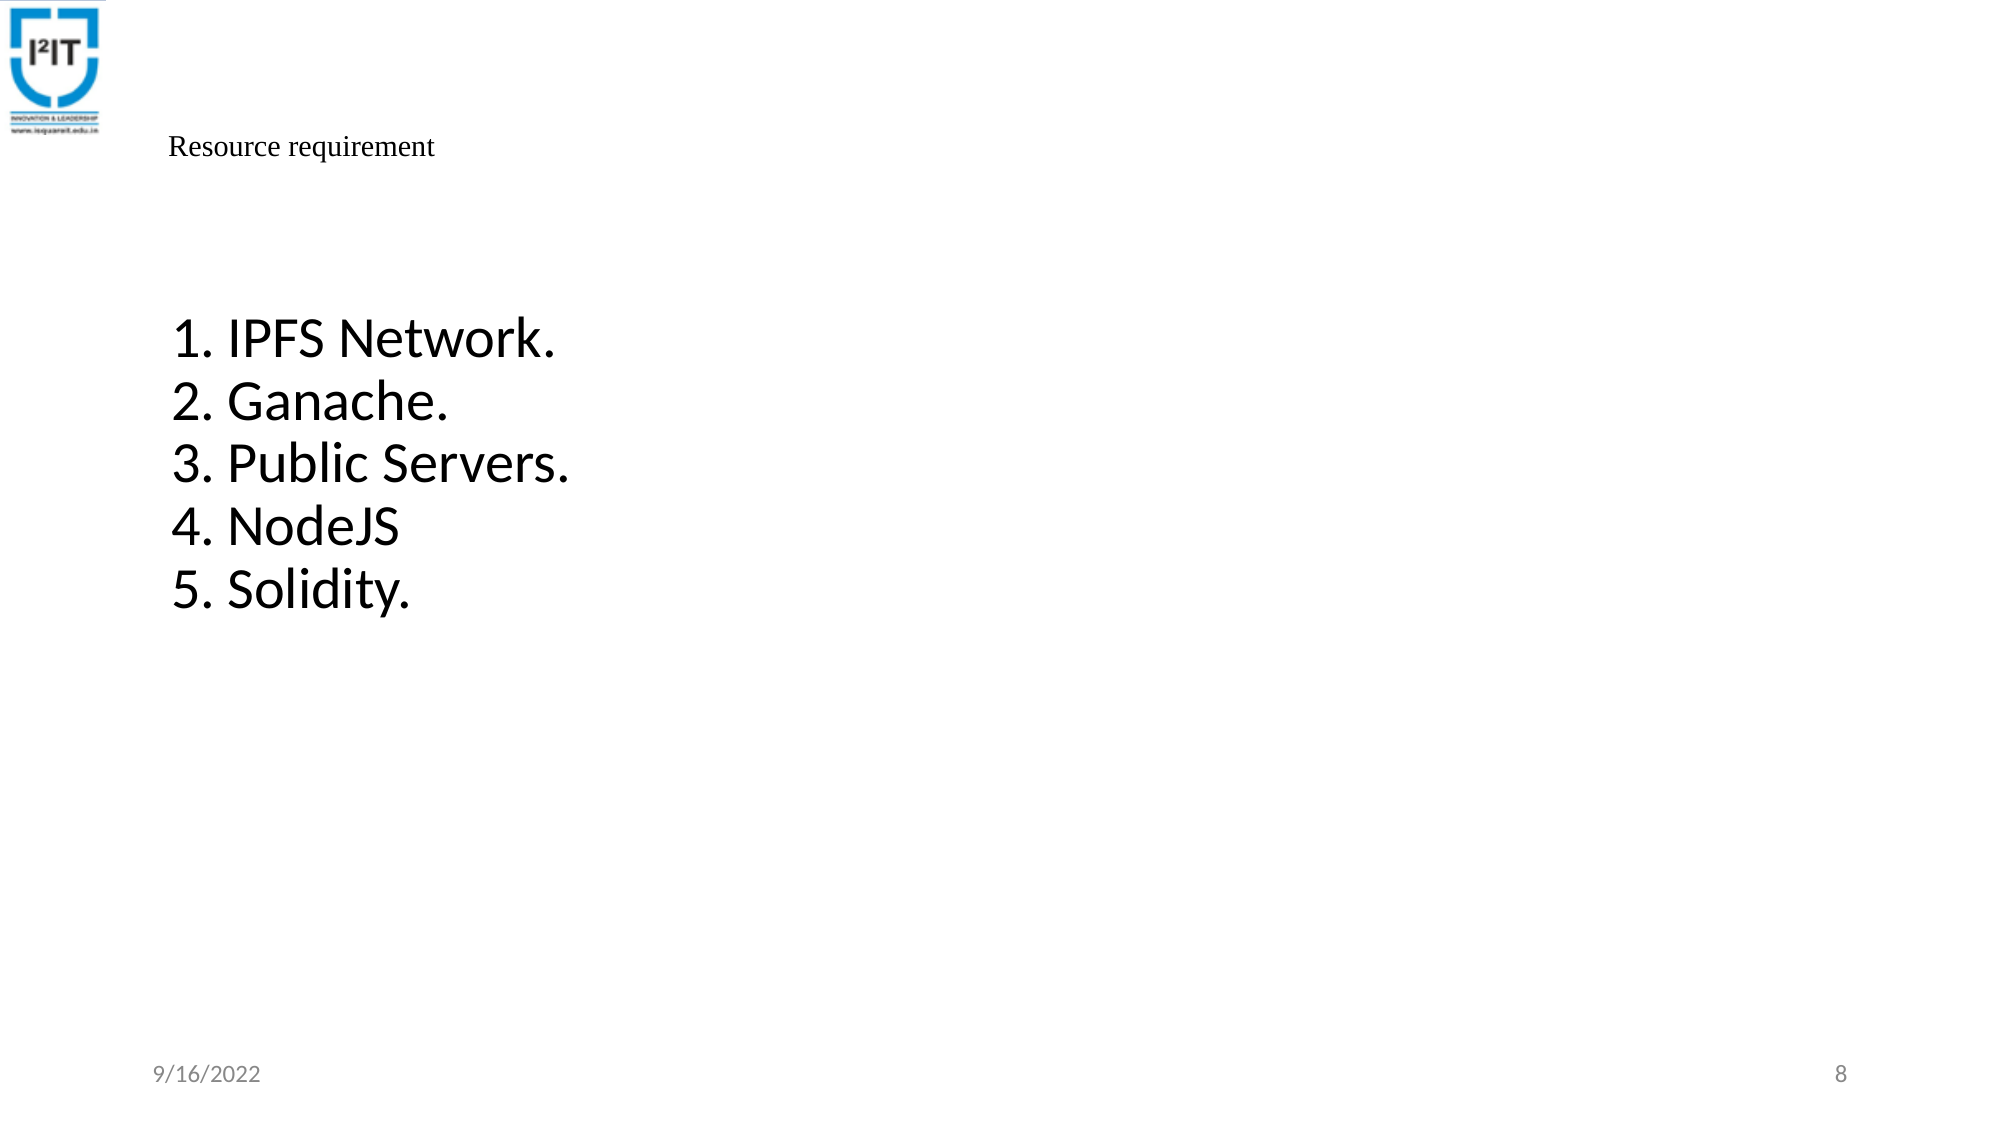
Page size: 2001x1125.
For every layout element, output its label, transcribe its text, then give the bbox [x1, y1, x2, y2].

slide_number ‹#› [1412, 1042, 1863, 1103]
picture [0, 0, 106, 135]
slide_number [137, 1042, 588, 1103]
list IPFS Network. Ganache. Public Servers. NodeJS Solidity. [137, 299, 1863, 1014]
title Resource requirement [153, 52, 1879, 271]
